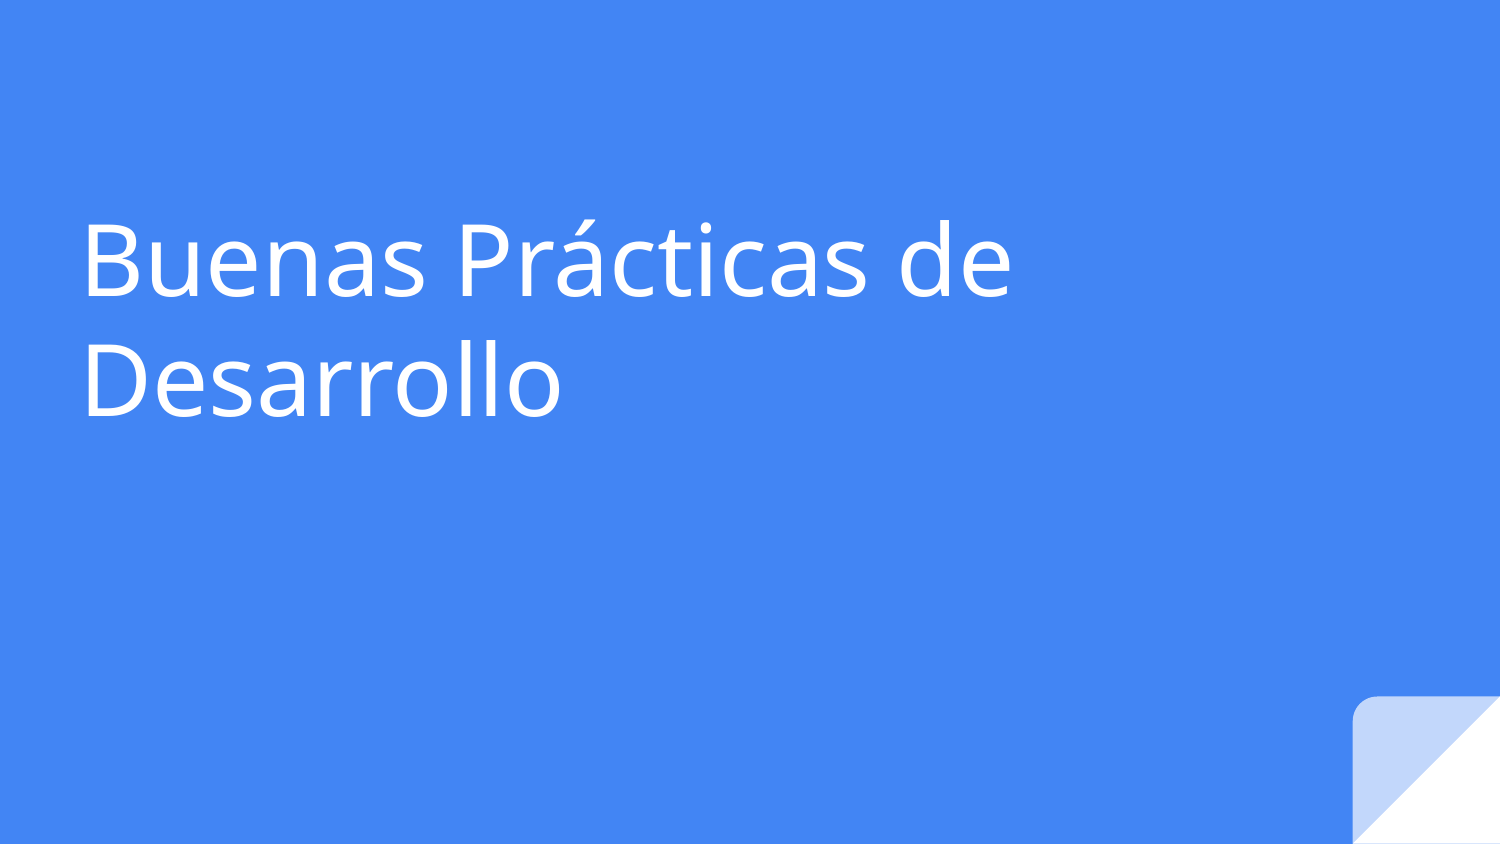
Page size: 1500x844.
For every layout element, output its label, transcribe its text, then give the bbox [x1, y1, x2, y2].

title Buenas Prácticas de Desarrollo [64, 298, 1413, 452]
